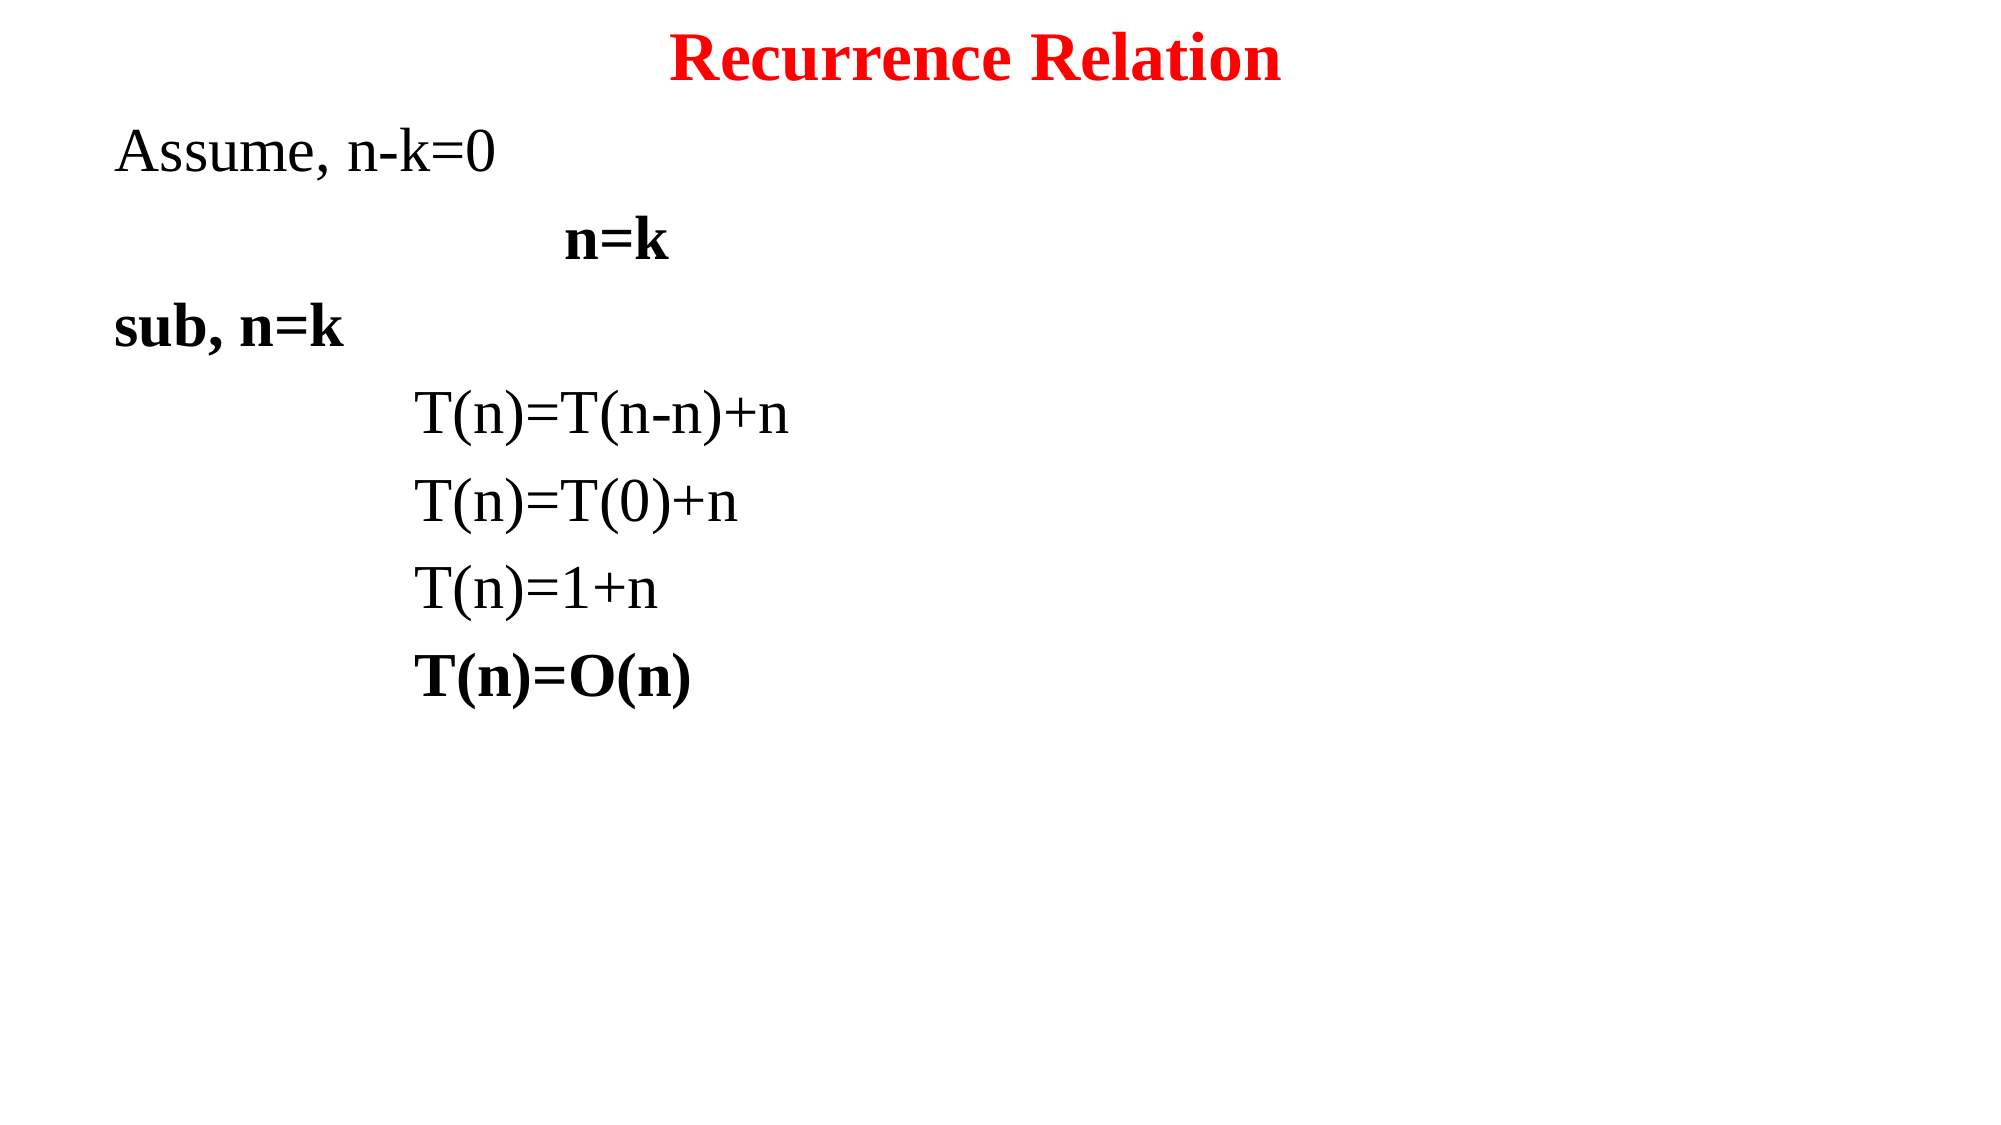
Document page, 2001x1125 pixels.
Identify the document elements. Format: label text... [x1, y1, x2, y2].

list Assume, n-k=0 n=k sub, n=k T(n)=T(n-n)+n T(n)=T(0)+n T(n)=1+n T(n)=O(n) [99, 101, 1898, 1100]
title Recurrence Relation [125, 2, 1828, 101]
